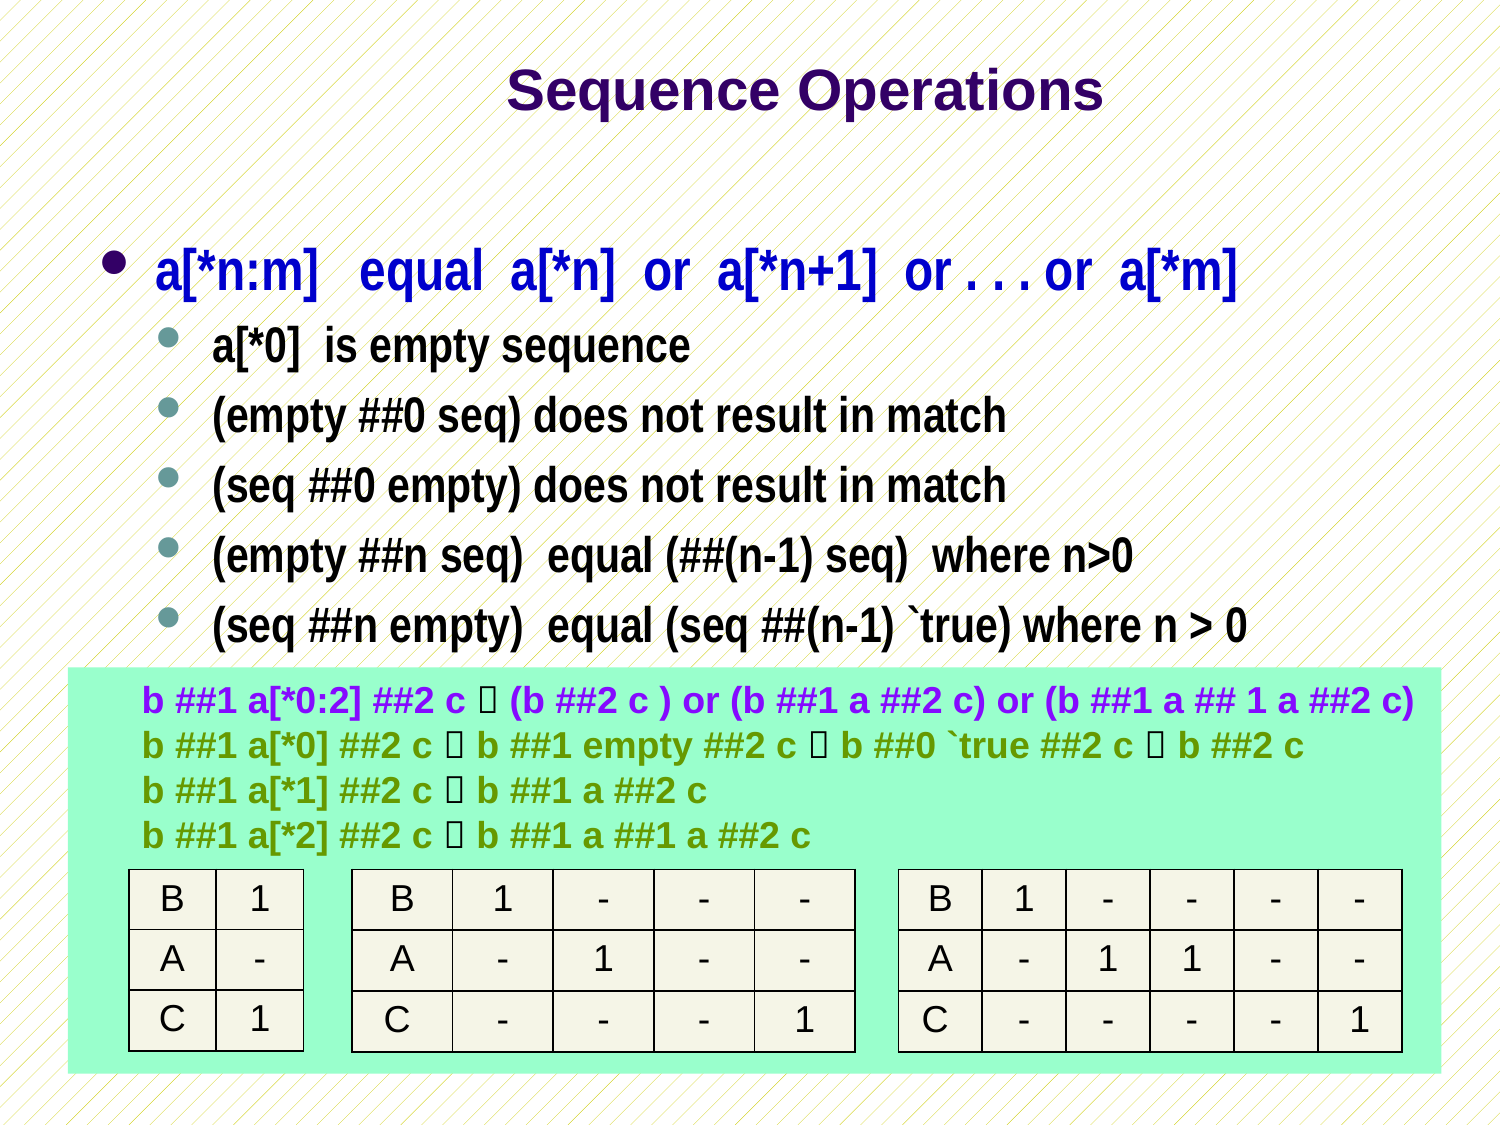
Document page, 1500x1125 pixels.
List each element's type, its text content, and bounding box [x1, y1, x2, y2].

table_cell - [1067, 992, 1149, 1051]
table_cell - [655, 931, 754, 990]
table_cell - [983, 931, 1065, 990]
table_cell 1 [1151, 931, 1233, 990]
table_cell C [353, 992, 452, 1051]
table_header 1 [453, 870, 552, 929]
text_box b ##1 a[*0:2] ##2 c  (b ##2 c ) or (b ##1 a ##2 c) or (b ##1 a ## 1 a ##2 c) b ##1 a[*0] ##2 c  b ##1 empty ##2 c  b ##0 `true ##2 c  b ##2 c b ##1 a[*1] ##2 c  b ##1 a ##2 c b ##1 a[*2] ##2 c  b ##1 a ##1 a ##2 c [51, 668, 1431, 909]
table_cell A [353, 931, 452, 990]
table_header - [1235, 870, 1317, 929]
table_header 1 [217, 870, 303, 929]
table_header B [353, 870, 452, 929]
table_cell - [1151, 992, 1233, 1051]
table_cell C [130, 991, 215, 1050]
table_cell 1 [554, 931, 653, 990]
text_box [67, 667, 1442, 1074]
table_header B [130, 870, 215, 929]
table_cell A [899, 931, 981, 990]
table_header - [554, 870, 653, 929]
table_header - [755, 870, 854, 929]
table_cell 1 [217, 991, 303, 1050]
table_header - [655, 870, 754, 929]
table_cell - [1319, 931, 1401, 990]
table_header B [899, 870, 981, 929]
table_cell - [453, 931, 552, 990]
table_cell A [130, 930, 215, 989]
list a[*n:m] equal a[*n] or a[*n+1] or . . . or a[*m] a[*0] is empty sequence (empty ##0 seq) does not result in match (seq ##0 empty) does not result in match (empty ##n seq) equal (##(n-1) seq) where n>0 (seq ##n empty) equal (seq ##(n-1) `true) where n > 0 [83, 224, 1435, 1013]
table_cell - [1235, 992, 1317, 1051]
table_header - [1151, 870, 1233, 929]
table_cell - [1235, 931, 1317, 990]
table_cell C [899, 992, 981, 1051]
table_cell - [217, 930, 303, 989]
table_cell 1 [755, 992, 854, 1051]
table_cell 1 [1067, 931, 1149, 990]
table_cell - [554, 992, 653, 1051]
table_cell 1 [1319, 992, 1401, 1051]
title Sequence Operations [270, 19, 1342, 154]
table_cell - [755, 931, 854, 990]
table_header - [1319, 870, 1401, 929]
table_header 1 [983, 870, 1065, 929]
table_cell - [983, 992, 1065, 1051]
table_cell - [453, 992, 552, 1051]
table_cell - [655, 992, 754, 1051]
table_header - [1067, 870, 1149, 929]
